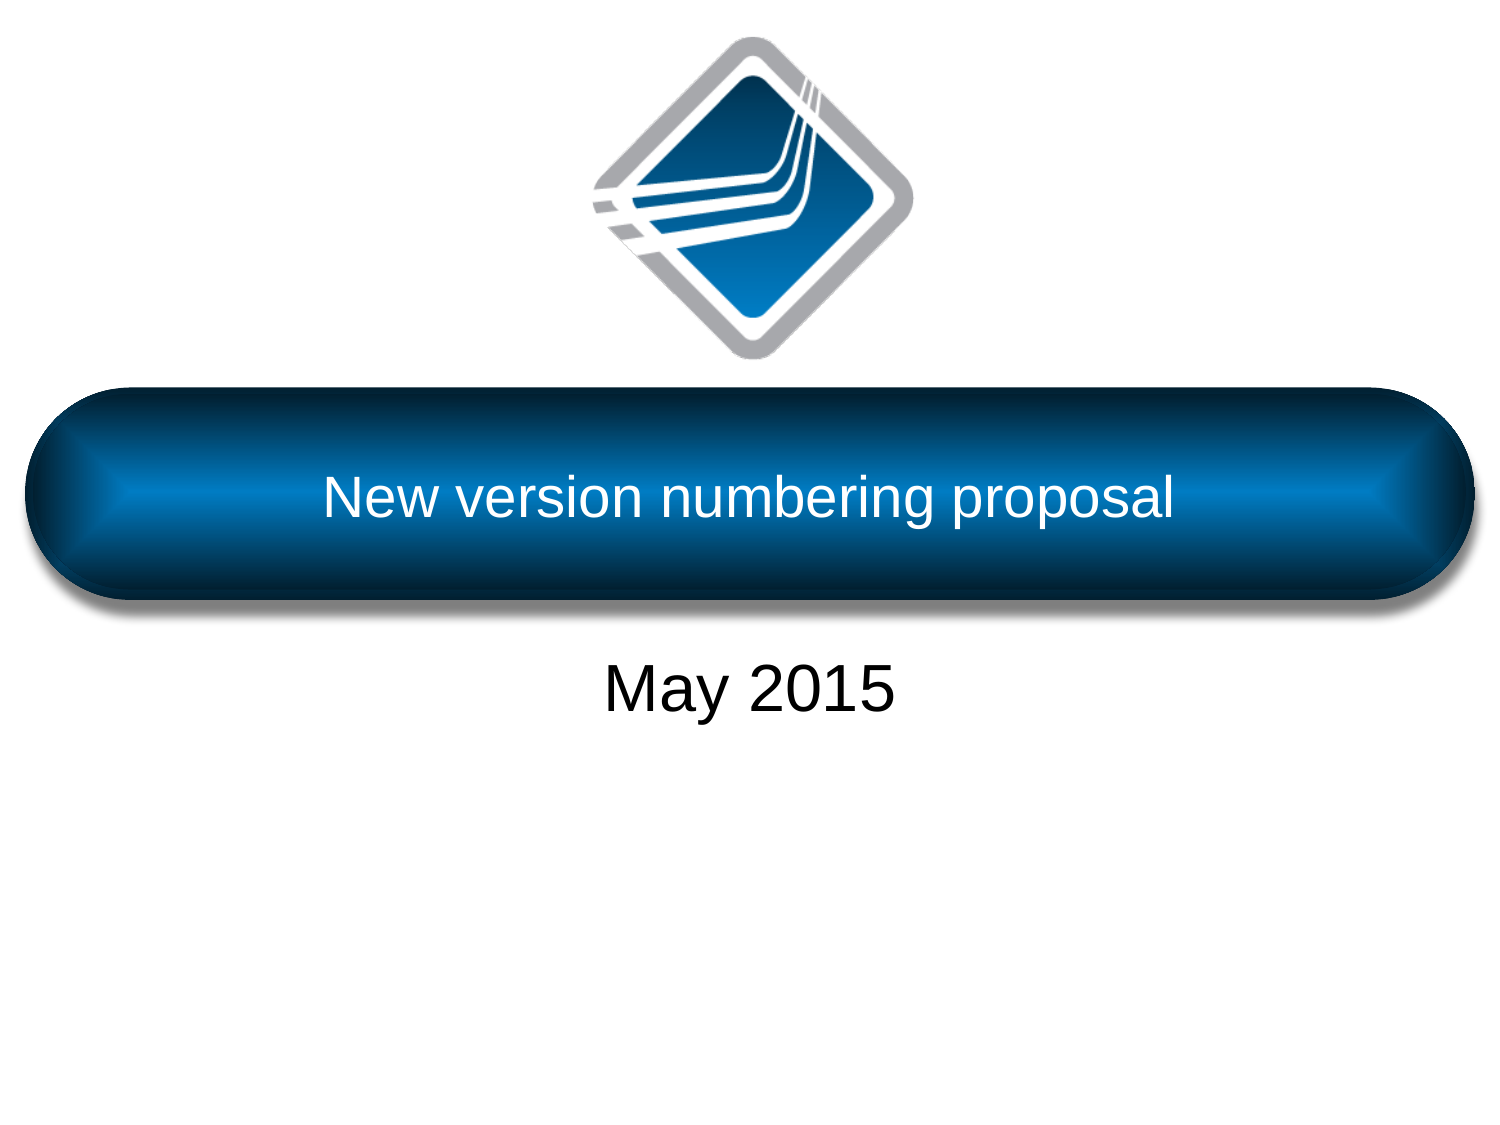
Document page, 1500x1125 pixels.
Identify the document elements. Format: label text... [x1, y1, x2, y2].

picture [584, 33, 916, 363]
title New version numbering proposal [112, 399, 1388, 588]
subtitle May 2015 [225, 637, 1275, 925]
